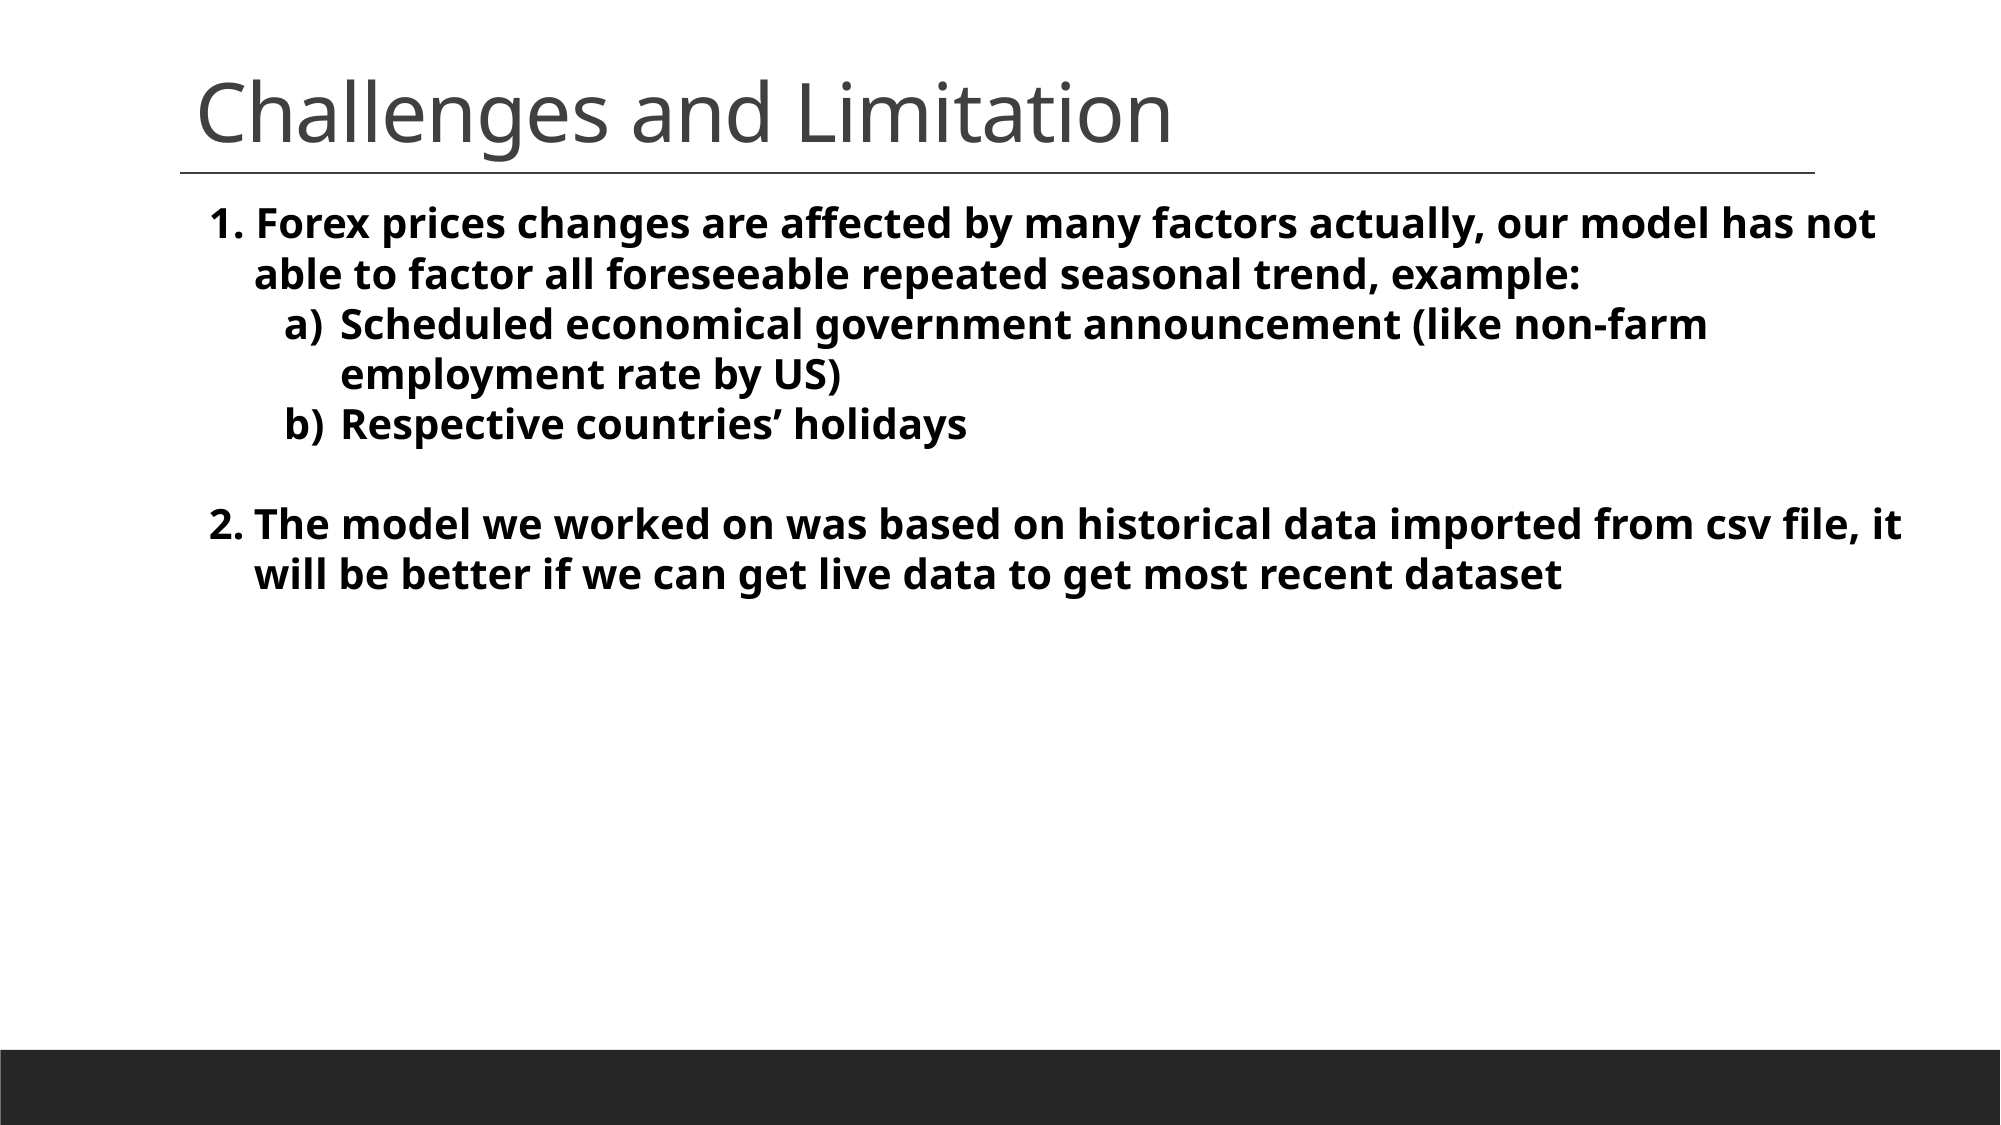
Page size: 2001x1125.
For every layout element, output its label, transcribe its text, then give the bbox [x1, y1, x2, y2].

text_box Challenges and Limitation [179, 63, 1830, 168]
text_box 1. Forex prices changes are affected by many factors actually, our model has not able to factor all foreseeable repeated seasonal trend, example: Scheduled economical government announcement (like non-farm employment rate by US) Respective countries’ holidays The model we worked on was based on historical data imported from csv file, it will be better if we can get live data to get most recent dataset [179, 189, 1922, 695]
